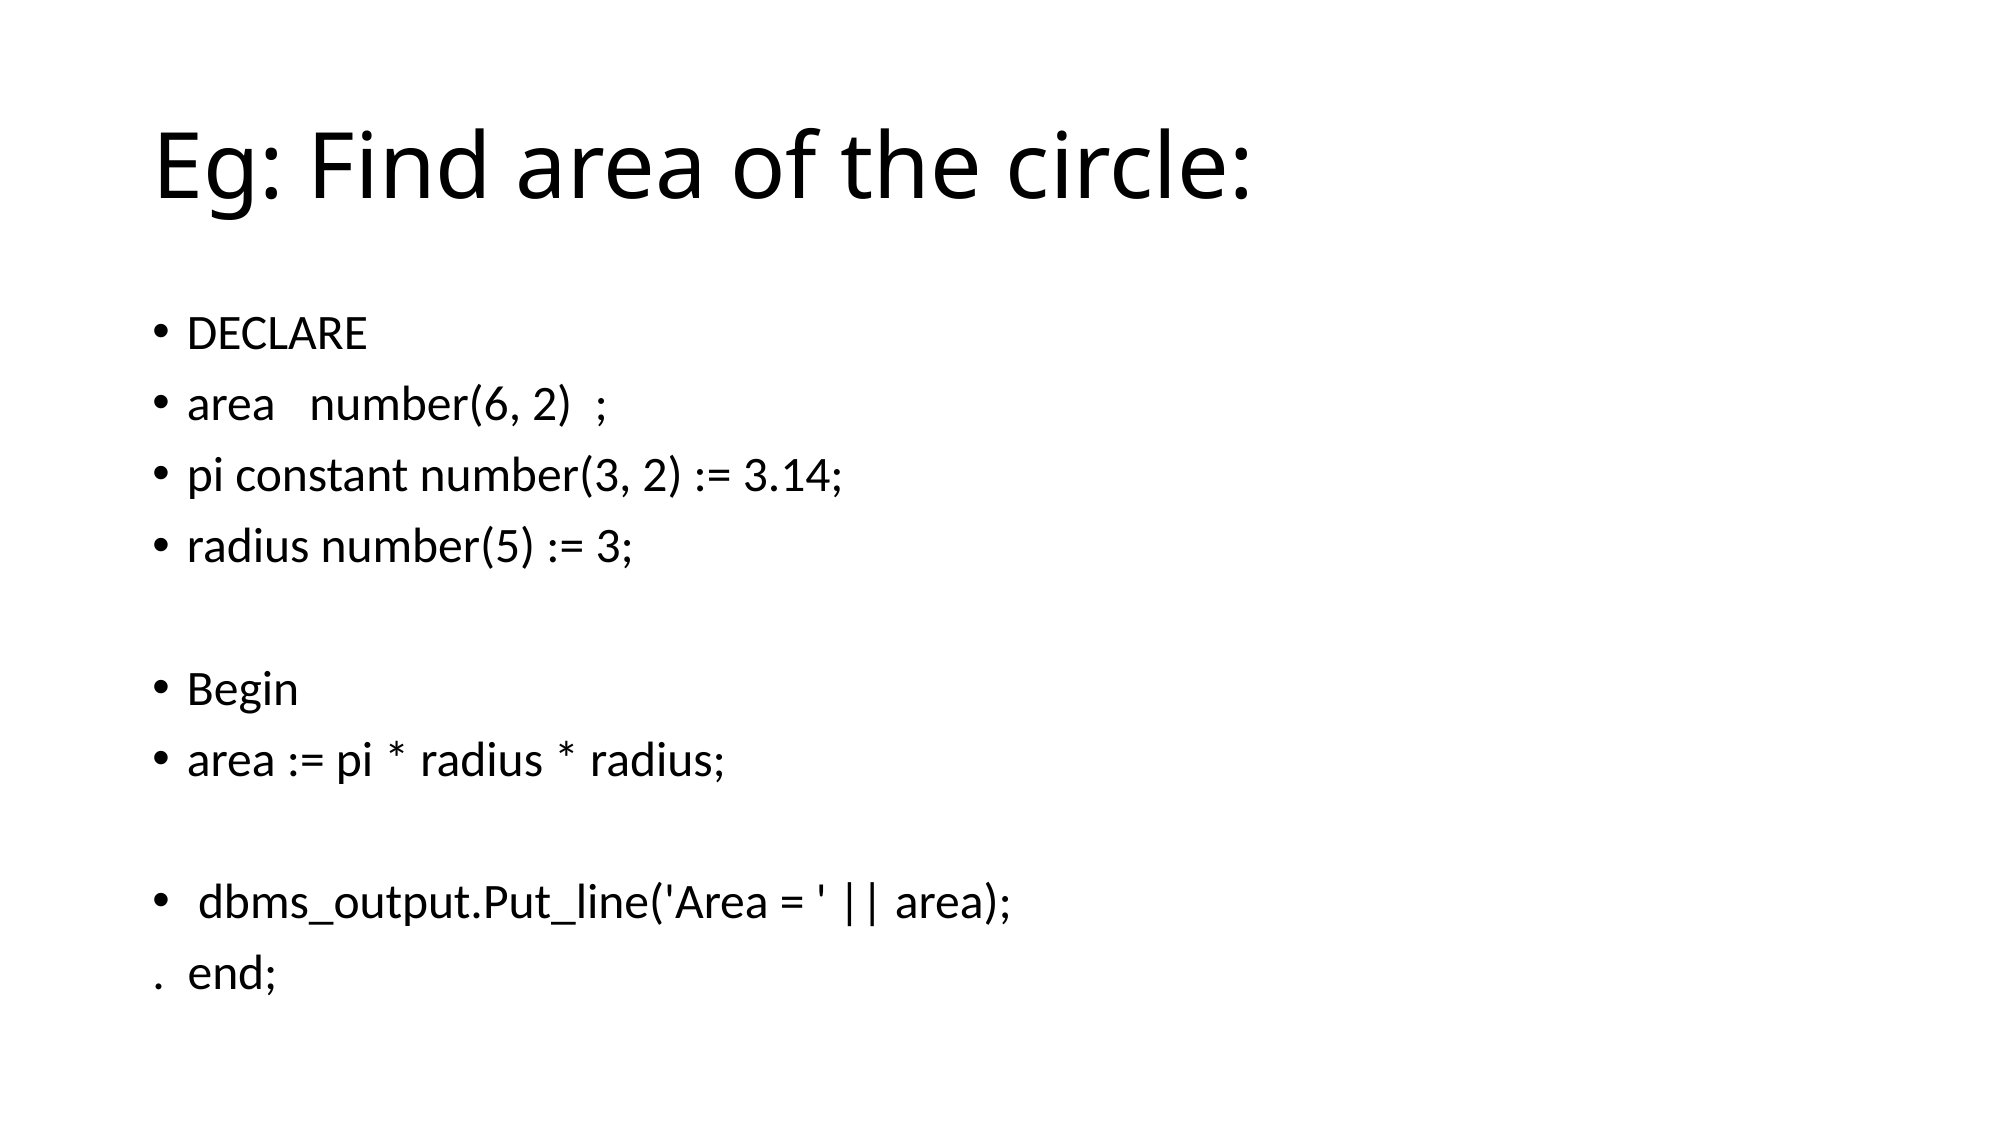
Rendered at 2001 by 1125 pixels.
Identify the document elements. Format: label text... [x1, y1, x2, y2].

list DECLARE area number(6, 2) ; pi constant number(3, 2) := 3.14; radius number(5) := 3; Begin area := pi * radius * radius; dbms_output.Put_line('Area = ' || area); . end; [137, 299, 1863, 1014]
title Eg: Find area of the circle: [137, 59, 1863, 278]
